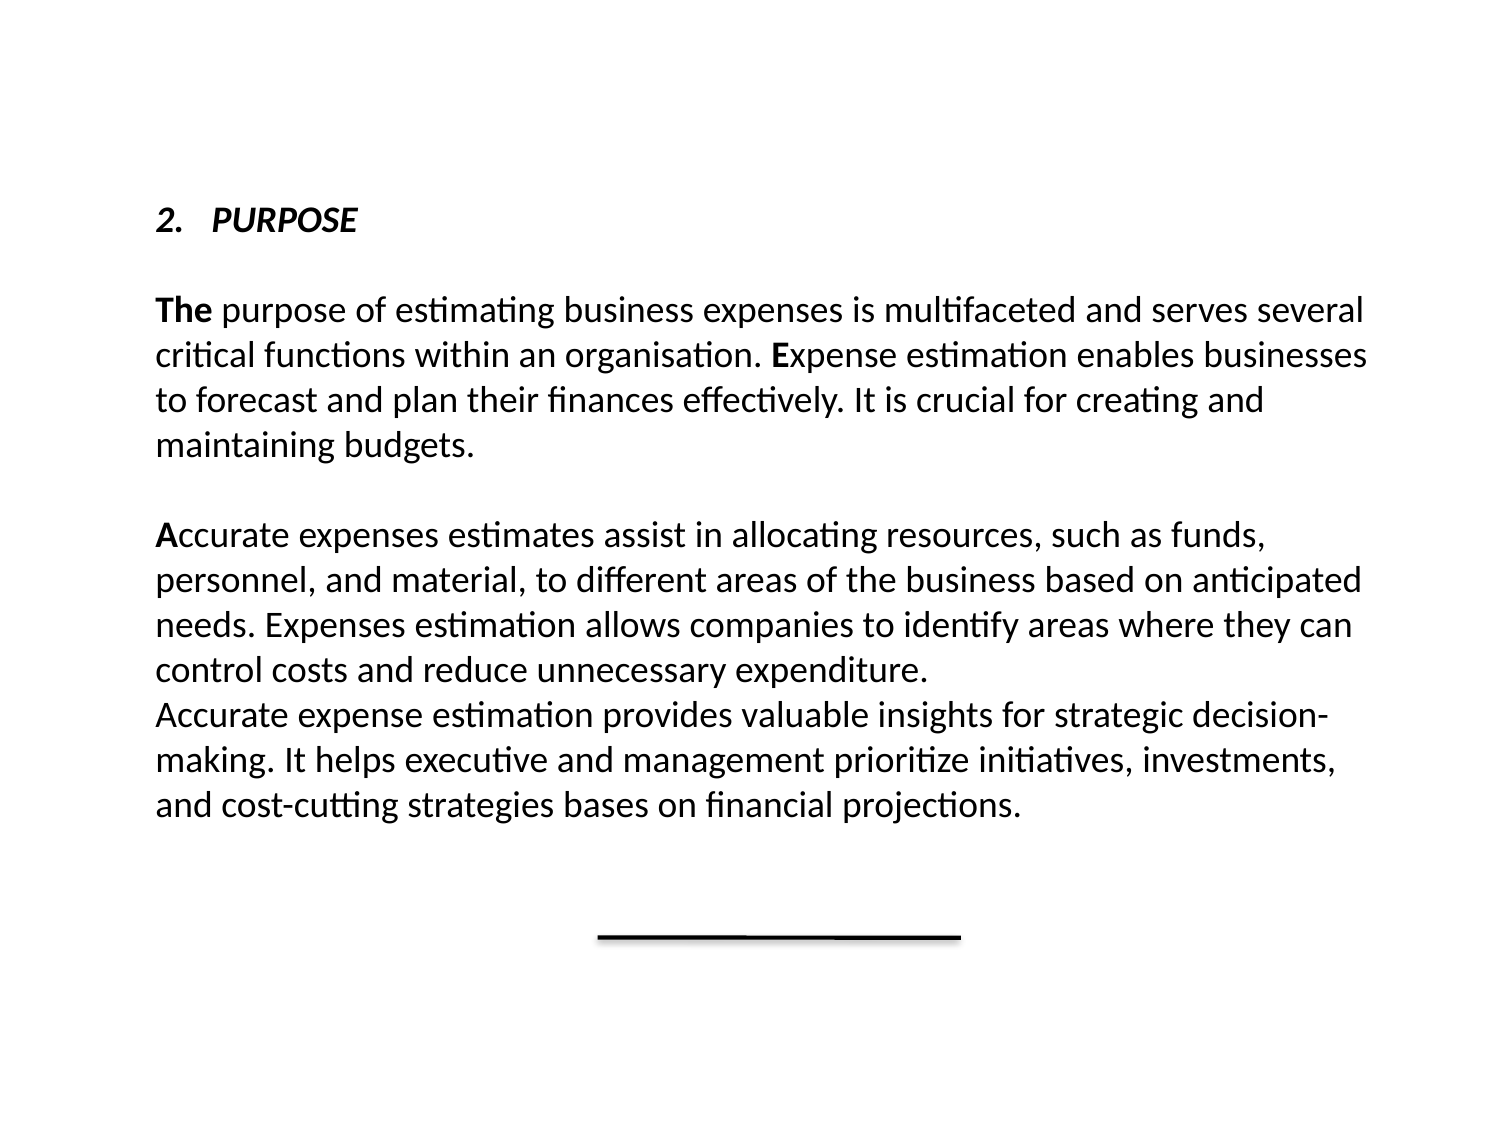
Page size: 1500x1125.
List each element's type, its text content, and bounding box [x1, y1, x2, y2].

text_box PURPOSE The purpose of estimating business expenses is multifaceted and serves several critical functions within an organisation. Expense estimation enables businesses to forecast and plan their finances effectively. It is crucial for creating and maintaining budgets. Accurate expenses estimates assist in allocating resources, such as funds, personnel, and material, to different areas of the business based on anticipated needs. Expenses estimation allows companies to identify areas where they can control costs and reduce unnecessary expenditure. Accurate expense estimation provides valuable insights for strategic decision-making. It helps executive and management prioritize initiatives, investments, and cost-cutting strategies bases on financial projections. [140, 187, 1395, 1013]
